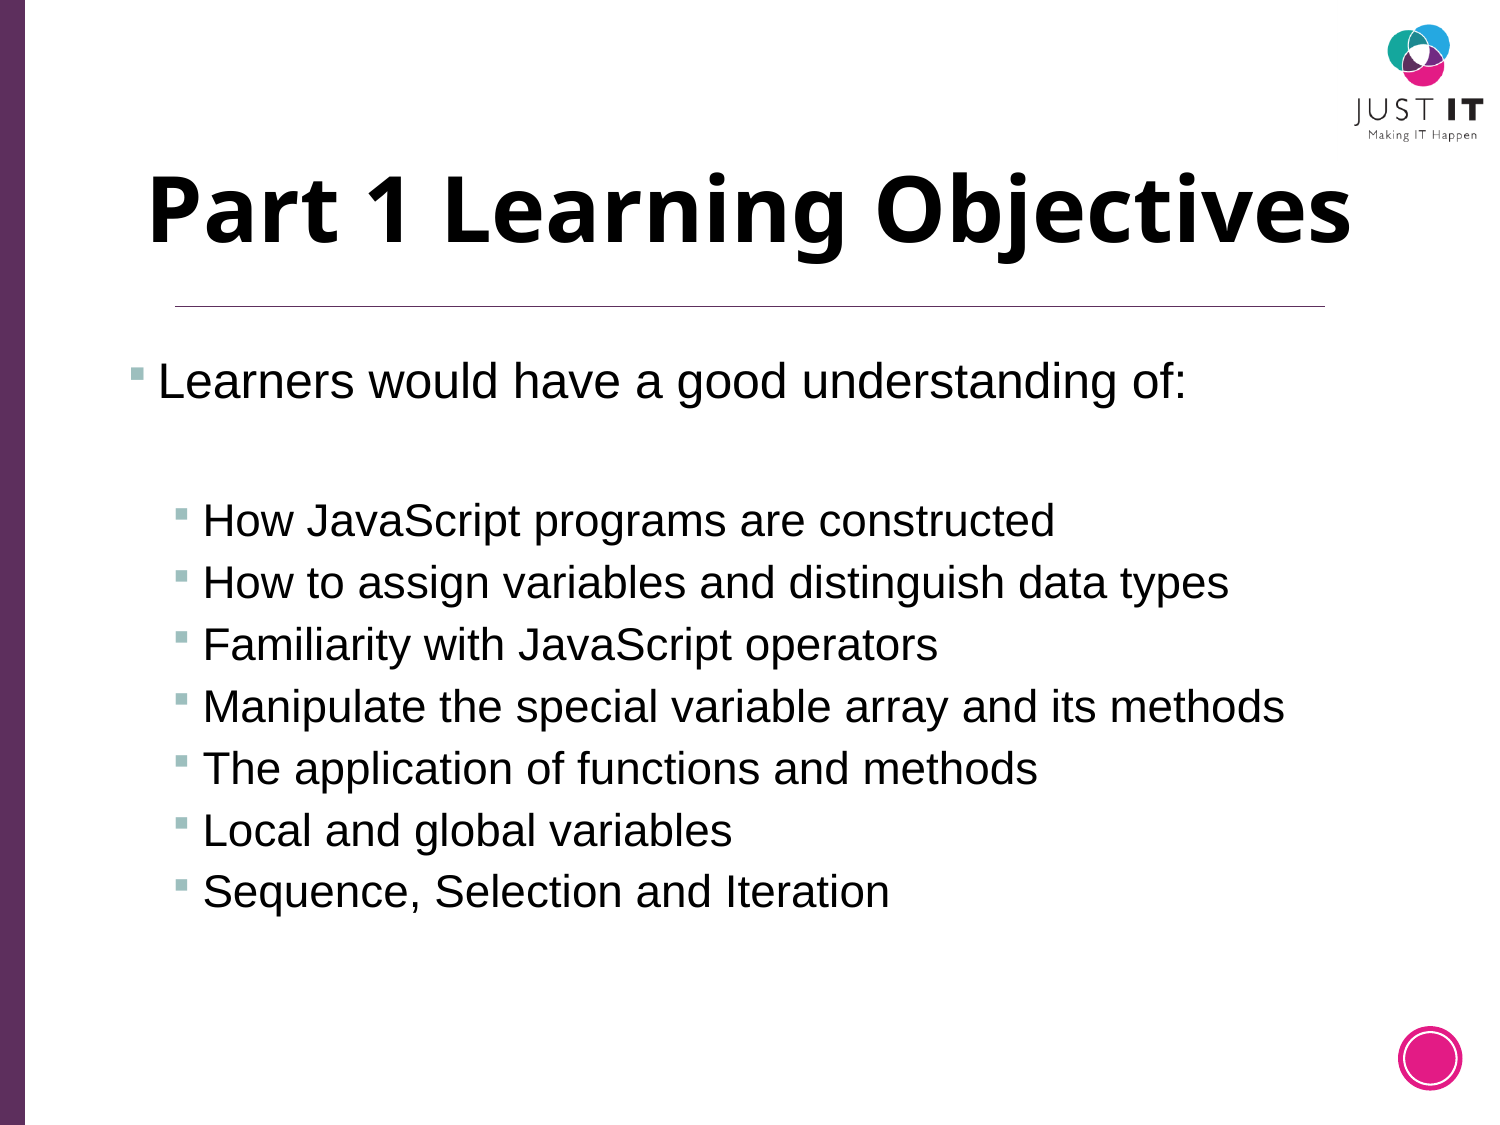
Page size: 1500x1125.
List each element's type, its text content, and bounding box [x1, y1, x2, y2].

title Part 1 Learning Objectives [75, 119, 1425, 307]
picture [1337, 0, 1499, 161]
list Learners would have a good understanding of: How JavaScript programs are constructed How to assign variables and distinguish data types Familiarity with JavaScript operators Manipulate the special variable array and its methods The application of functions and methods Local and global variables Sequence, Selection and Iteration [112, 348, 1388, 1013]
